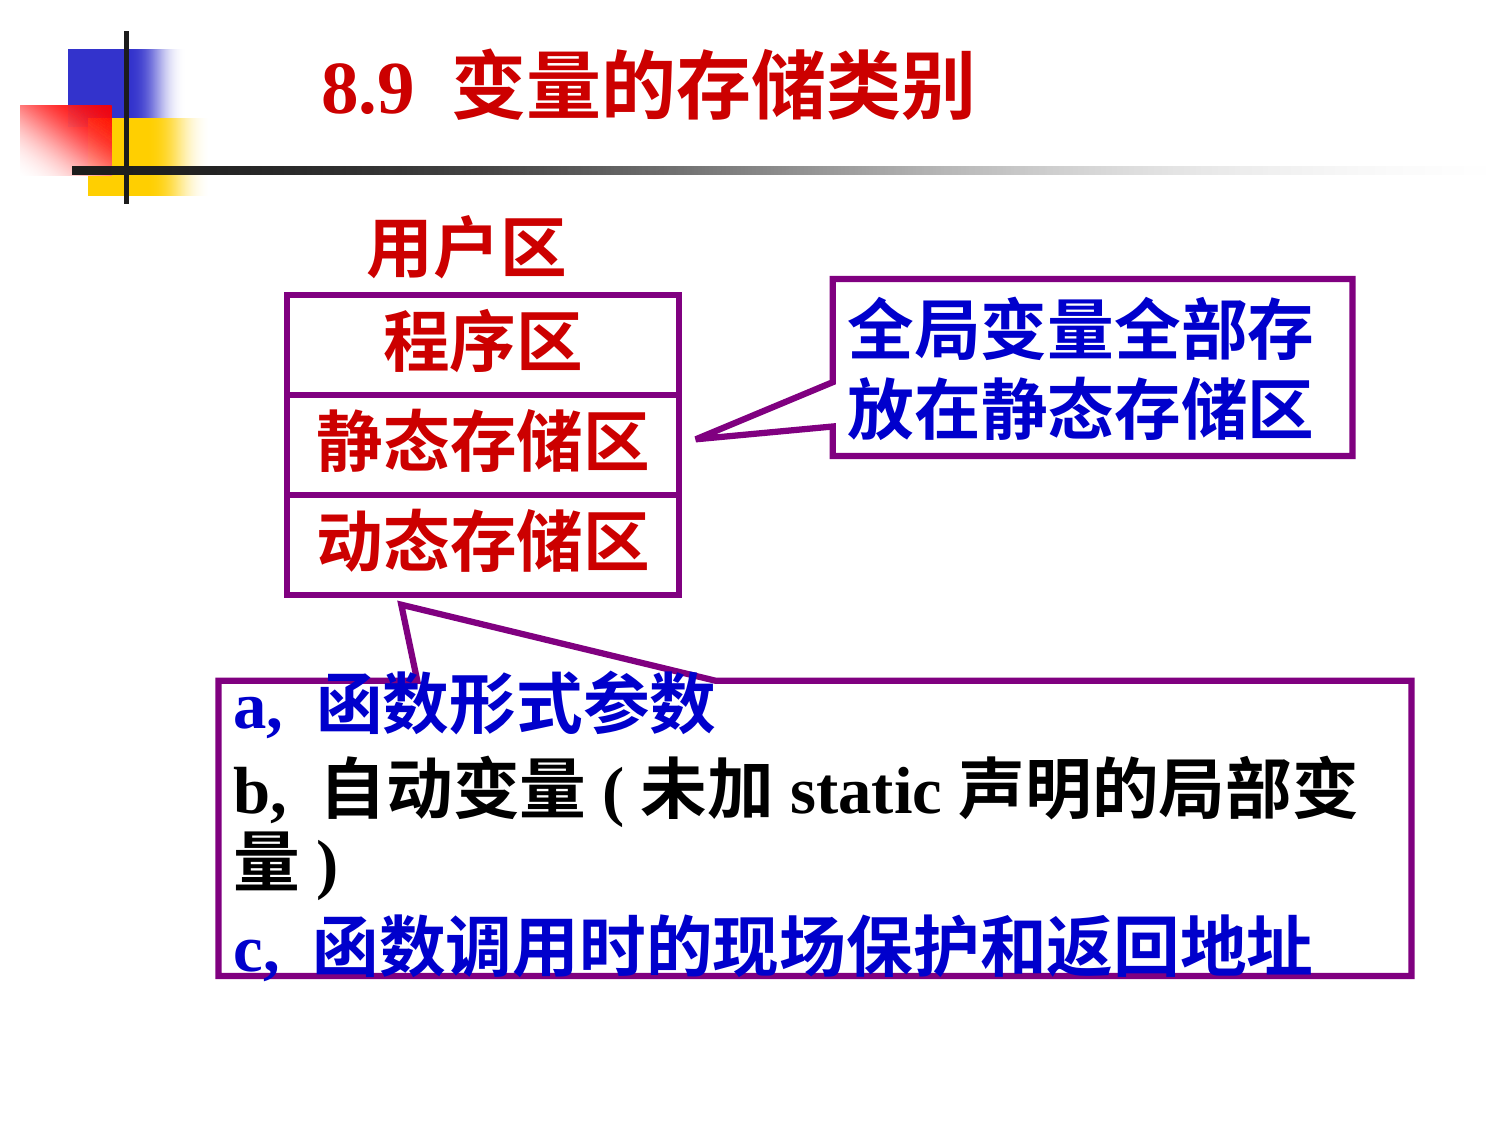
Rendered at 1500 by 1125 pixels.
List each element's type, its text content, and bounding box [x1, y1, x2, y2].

text_box a, 函数形式参数 b, 自动变量(未加static声明的局部变量) c, 函数调用时的现场保护和返回地址 [218, 604, 1412, 977]
text_box 全局变量全部存放在静态存储区 [695, 278, 1353, 457]
text_box 程序区 [287, 295, 680, 395]
text_box 动态存储区 [287, 495, 680, 595]
text_box 静态存储区 [287, 395, 680, 495]
text_box 8.9 变量的存储类别 [230, 42, 1085, 126]
text_box 用户区 [324, 219, 609, 283]
